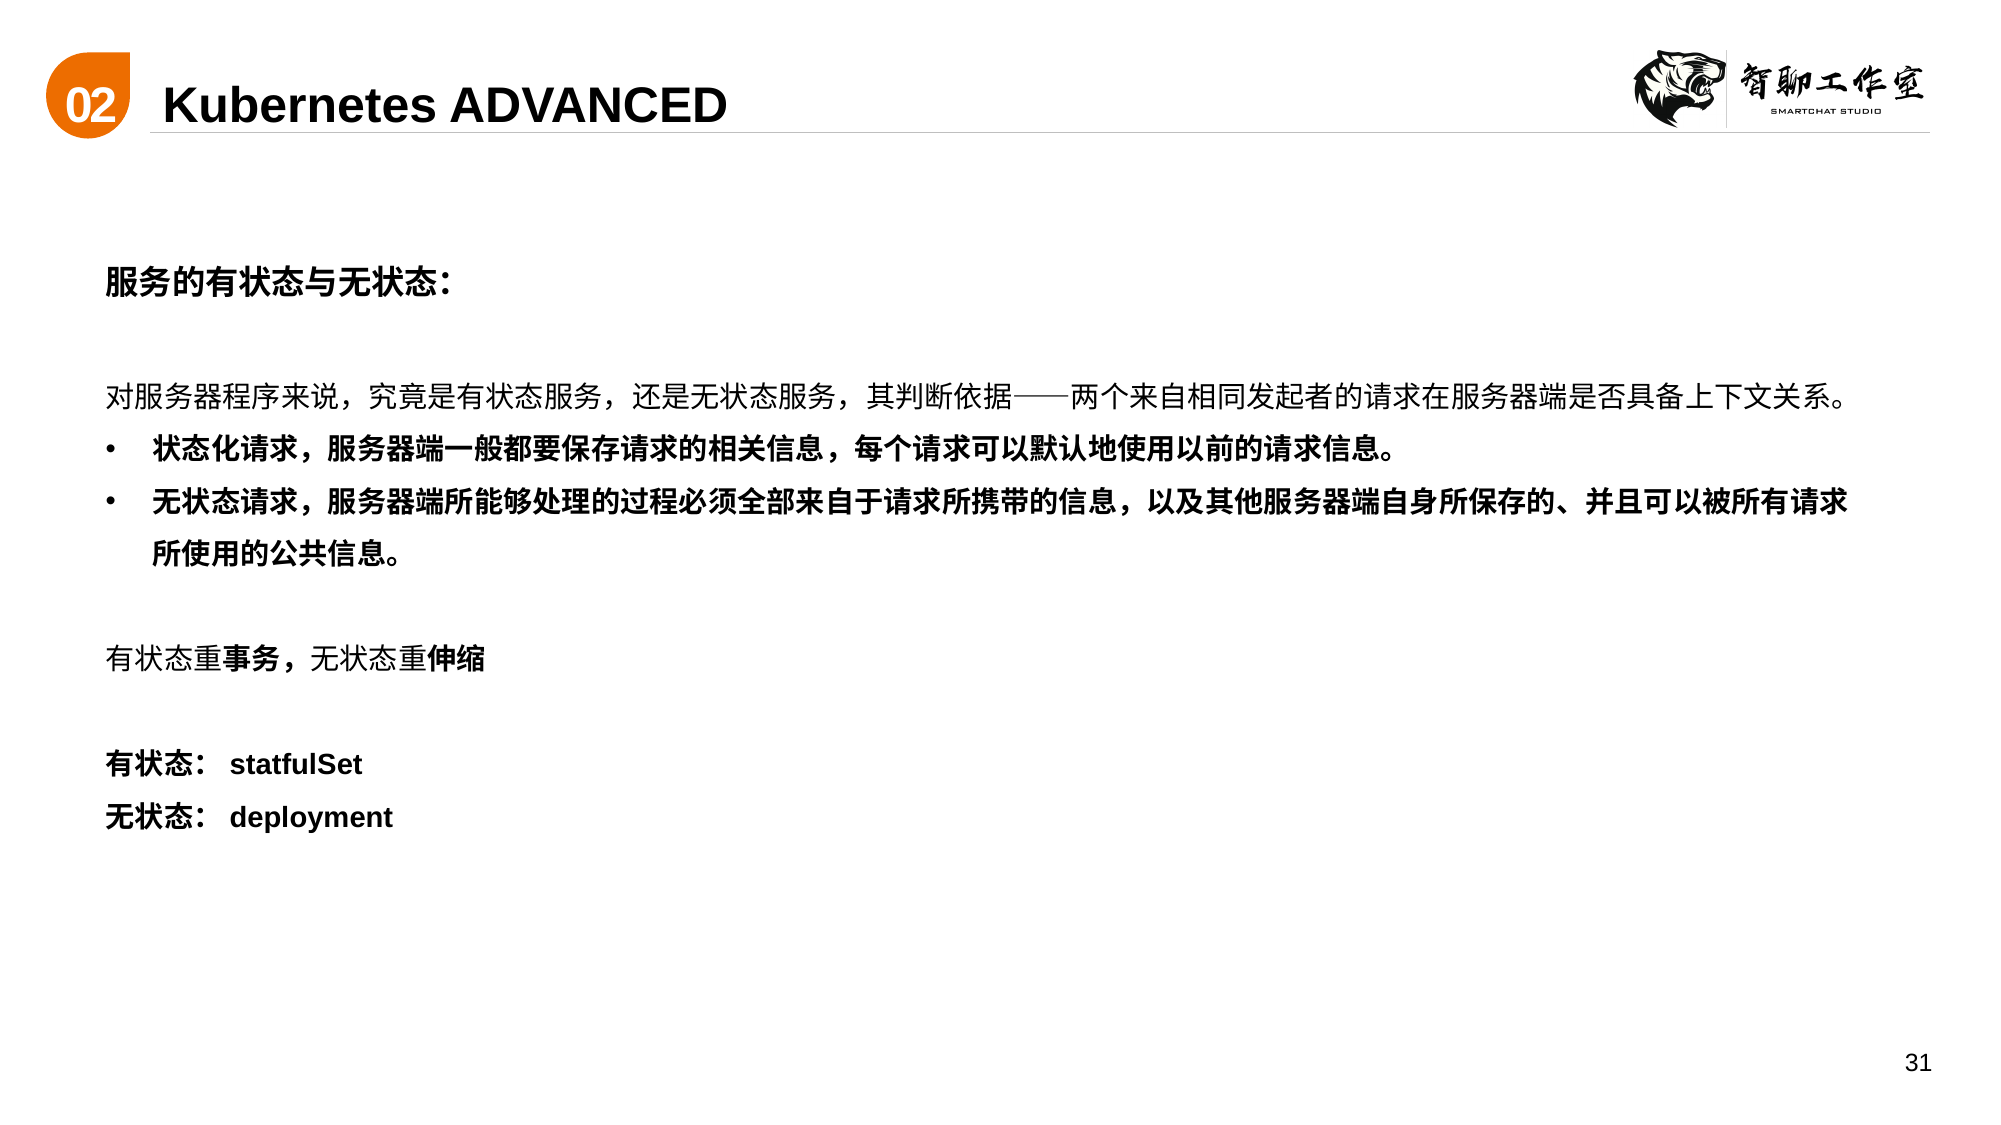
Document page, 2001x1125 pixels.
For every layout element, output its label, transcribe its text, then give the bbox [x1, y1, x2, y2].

picture [1633, 47, 1950, 129]
text_box Kubernetes ADVANCED [147, 47, 744, 141]
text_box 服务的有状态与无状态： 对服务器程序来说，究竟是有状态服务，还是无状态服务，其判断依据——两个来自相同发起者的请求在服务器端是否具备上下文关系。 状态化请求，服务器端一般都要保存请求的相关信息，每个请求可以默认地使用以前的请求信息。 无状态请求，服务器端所能够处理的过程必须全部来自于请求所携带的信息，以及其他服务器端自身所保存的、并且可以被所有请求所使用的公共信息。 有状态重事务，无状态重伸缩 有状态：statfulSet 无状态：deployment [90, 233, 1881, 841]
text_box 02 [49, 47, 132, 141]
